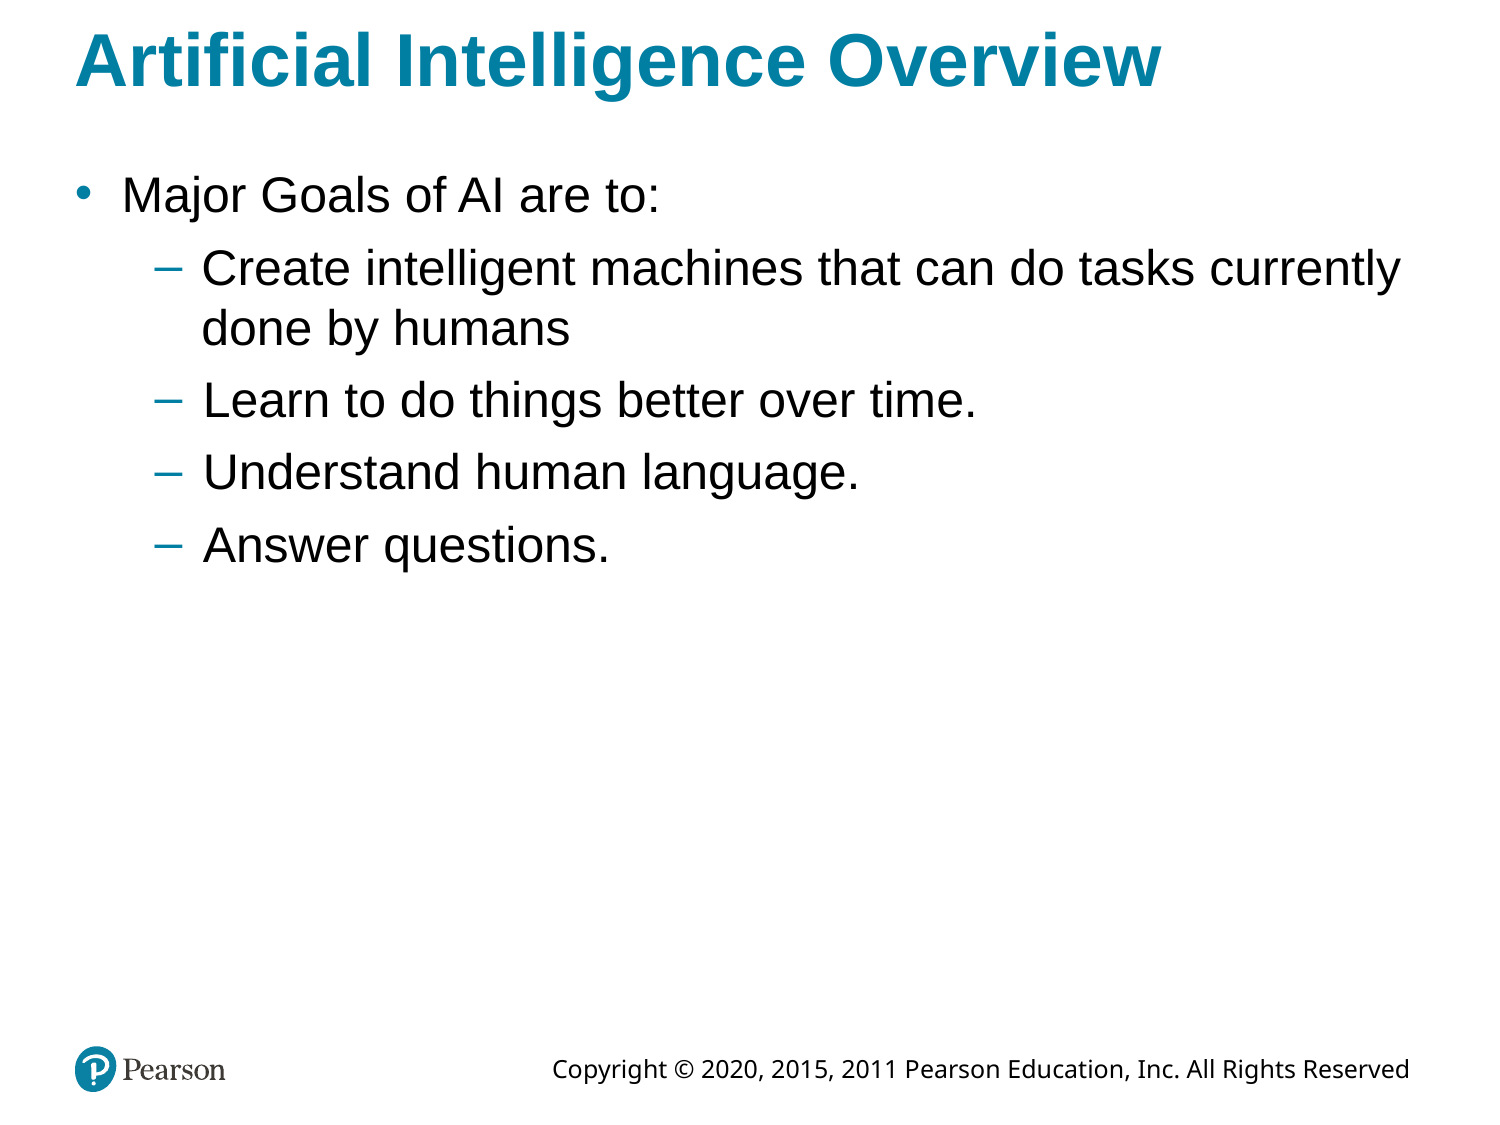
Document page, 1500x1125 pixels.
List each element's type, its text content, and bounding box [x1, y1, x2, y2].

list Major Goals of AI are to: Create intelligent machines that can do tasks currently done by humans Learn to do things better over time. Understand human language. Answer questions. [74, 162, 1413, 801]
title Artificial Intelligence Overview [74, 0, 1413, 102]
